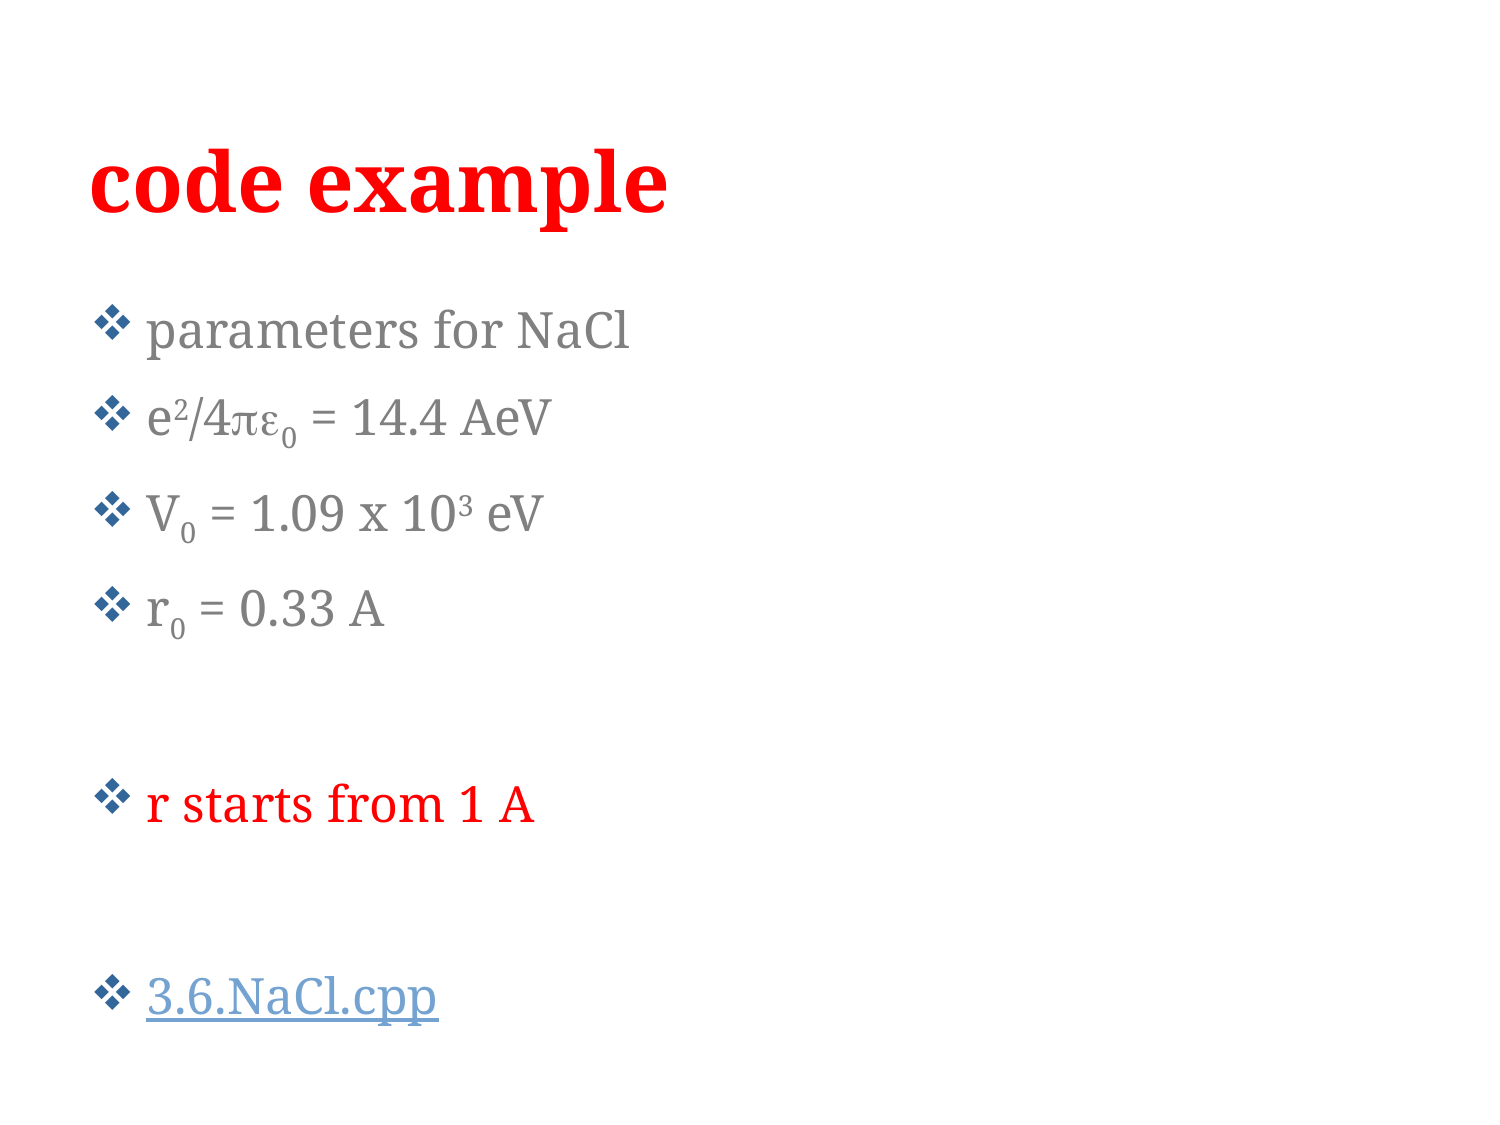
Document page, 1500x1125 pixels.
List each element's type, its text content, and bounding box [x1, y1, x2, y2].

title code example [73, 110, 1424, 248]
list parameters for NaCl e2/4pe0 = 14.4 AeV V0 = 1.09 x 103 eV r0 = 0.33 A r starts from 1 A 3.6.NaCl.cpp [75, 266, 1425, 1006]
